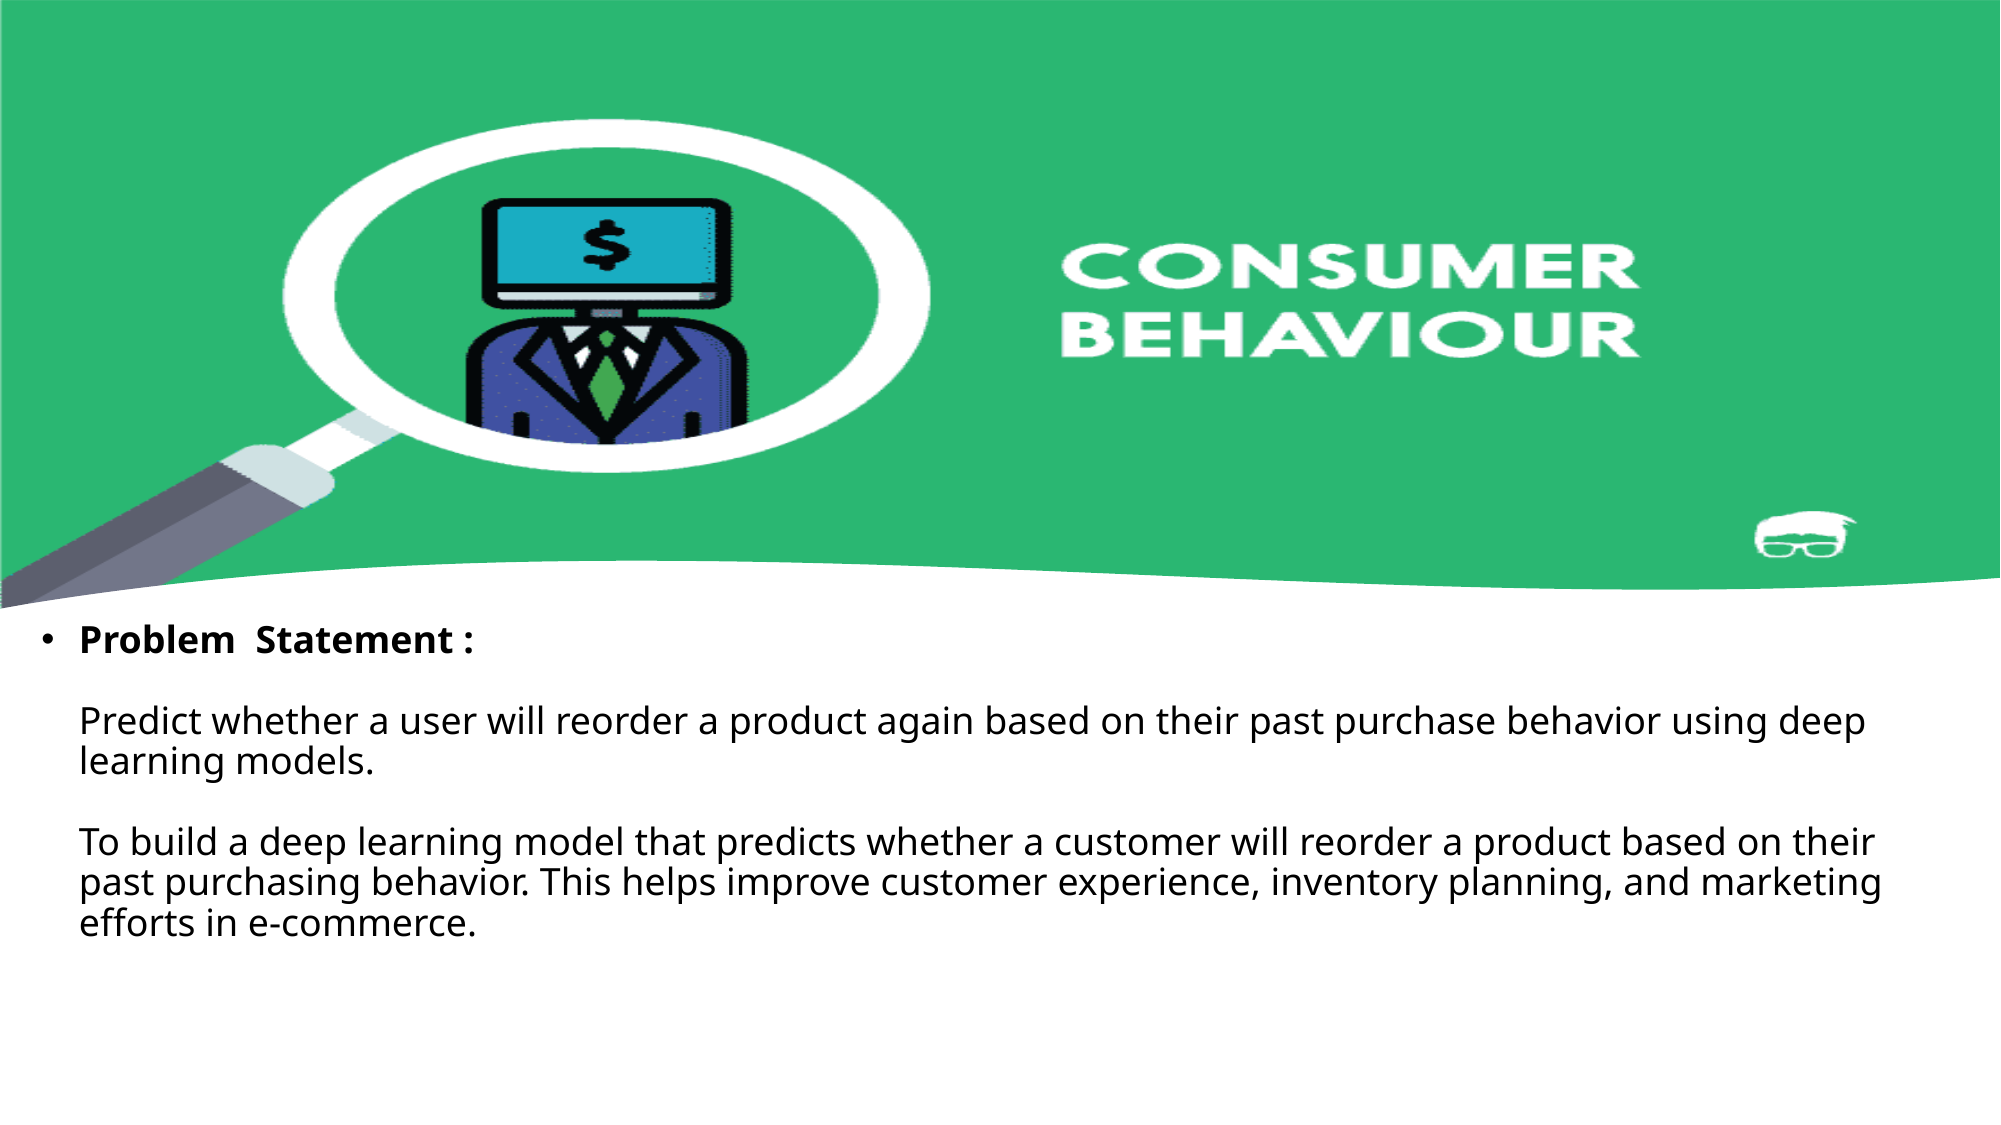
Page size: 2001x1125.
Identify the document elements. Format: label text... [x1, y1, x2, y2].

picture [0, 0, 2000, 610]
list Problem Statement : Predict whether a user will reorder a product again based on their past purchase behavior using deep learning models. To build a deep learning model that predicts whether a customer will reorder a product based on their past purchasing behavior. This helps improve customer experience, inventory planning, and marketing efforts in e-commerce. [26, 610, 1921, 1018]
